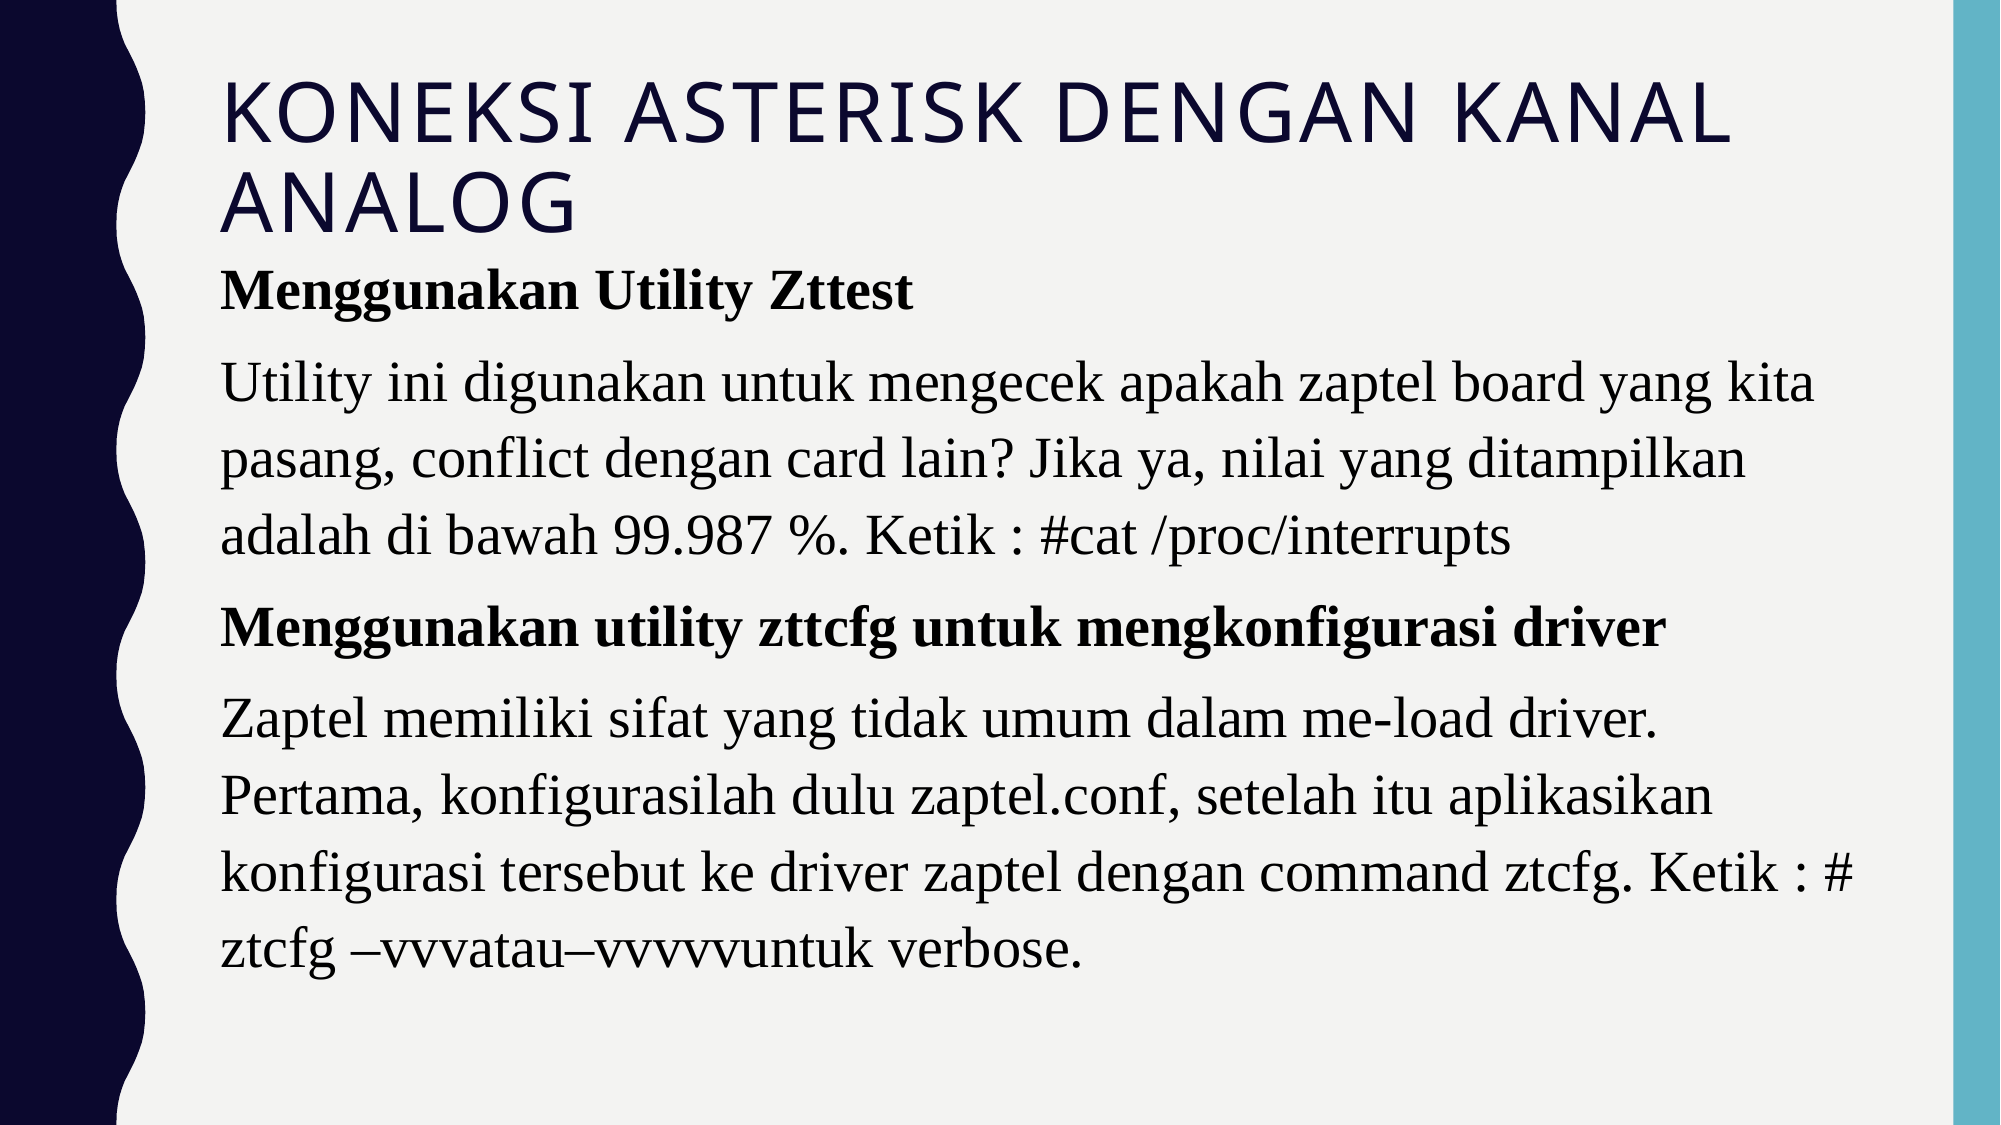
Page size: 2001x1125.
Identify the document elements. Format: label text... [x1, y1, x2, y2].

title KONEKSI ASTERISK DENGAN KANAL ANALOG [205, 62, 1875, 210]
list Menggunakan Utility Zttest Utility ini digunakan untuk mengecek apakah zaptel board yang kita pasang, conflict dengan card lain? Jika ya, nilai yang ditampilkan adalah di bawah 99.987 %. Ketik : #cat /proc/interrupts Menggunakan utility zttcfg untuk mengkonfigurasi driver Zaptel memiliki sifat yang tidak umum dalam me-load driver. Pertama, konfigurasilah dulu zaptel.conf, setelah itu aplikasikan konfigurasi tersebut ke driver zaptel dengan command ztcfg. Ketik : # ztcfg –vvvatau–vvvvvuntuk verbose. [205, 236, 1875, 1063]
